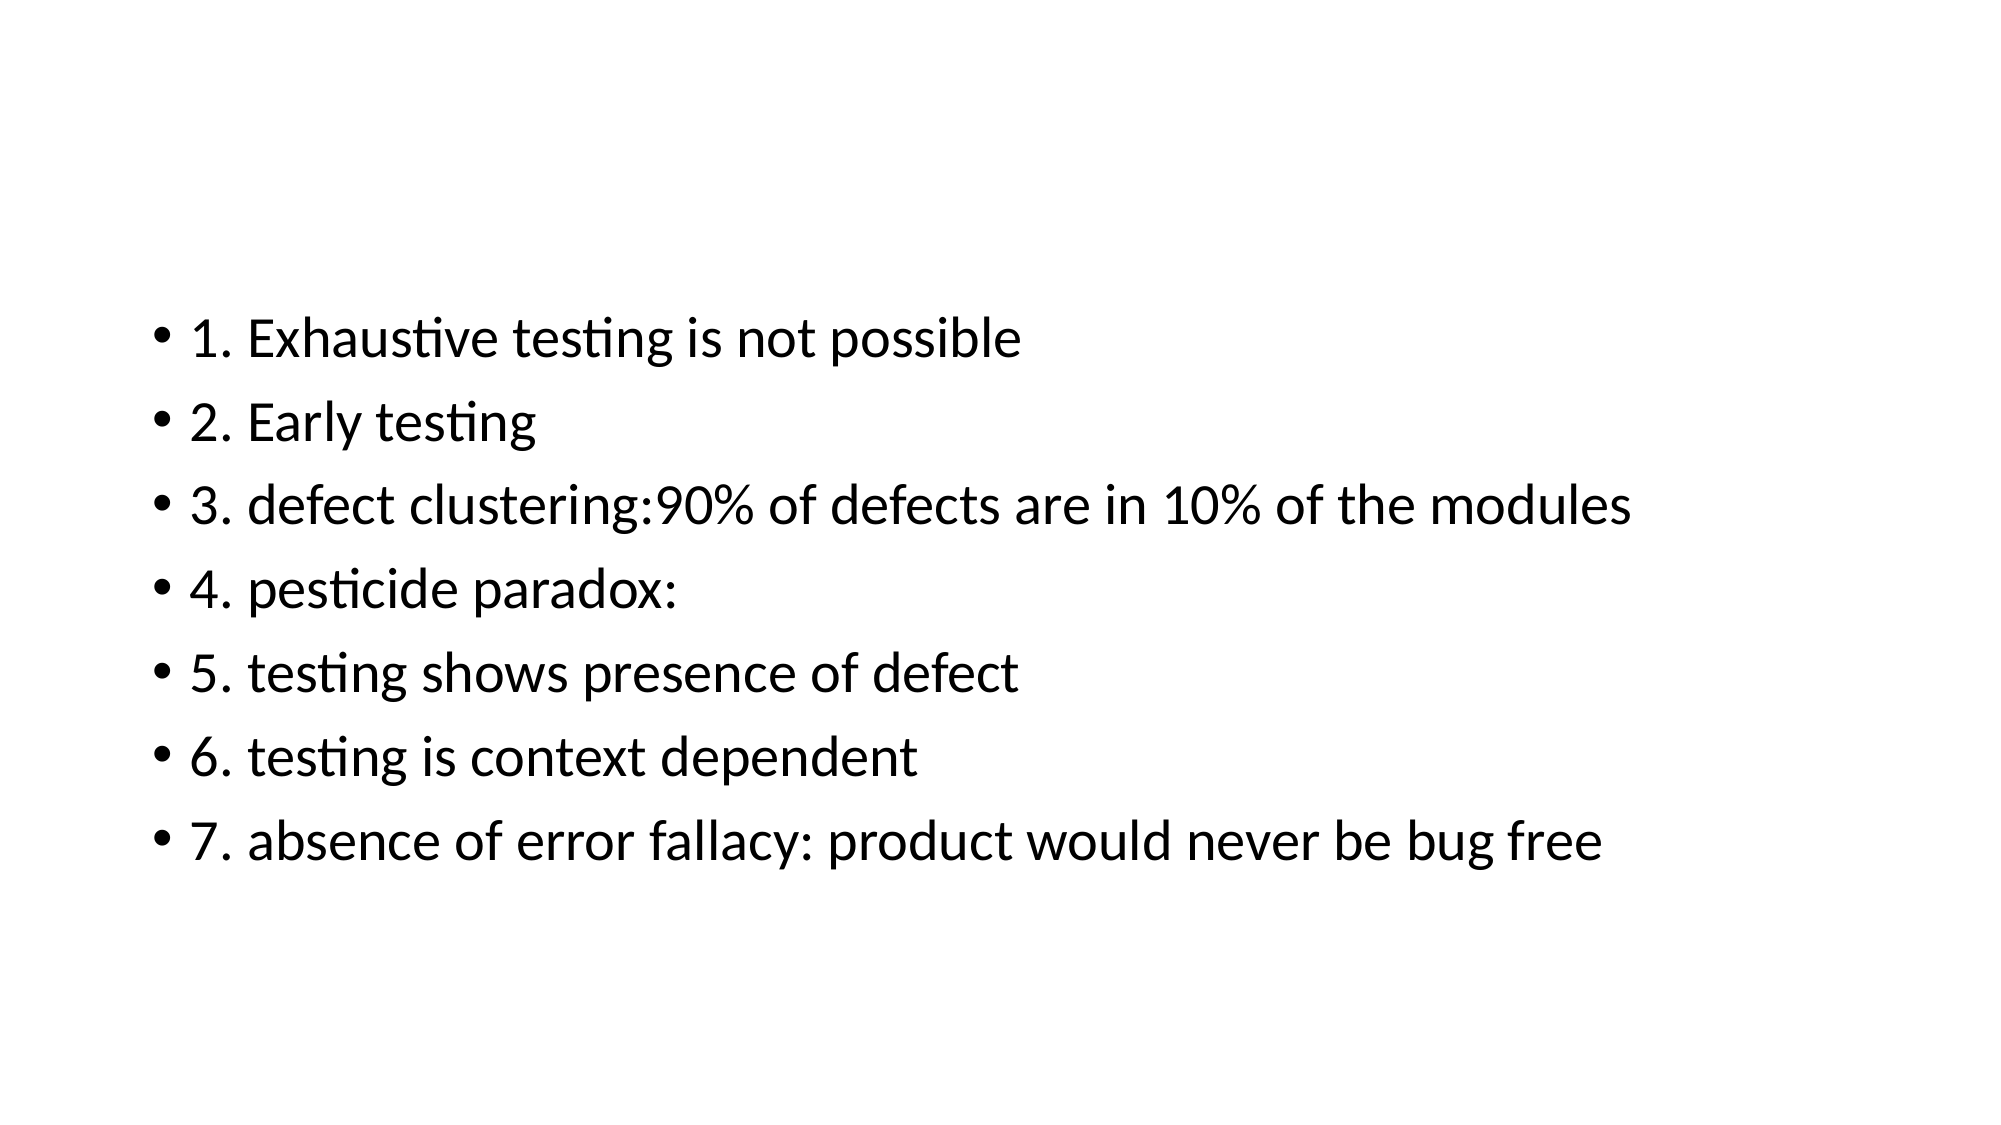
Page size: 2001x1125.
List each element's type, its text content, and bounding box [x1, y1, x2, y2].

list 1. Exhaustive testing is not possible 2. Early testing 3. defect clustering:90% of defects are in 10% of the modules 4. pesticide paradox: 5. testing shows presence of defect 6. testing is context dependent 7. absence of error fallacy: product would never be bug free [137, 299, 1863, 1014]
